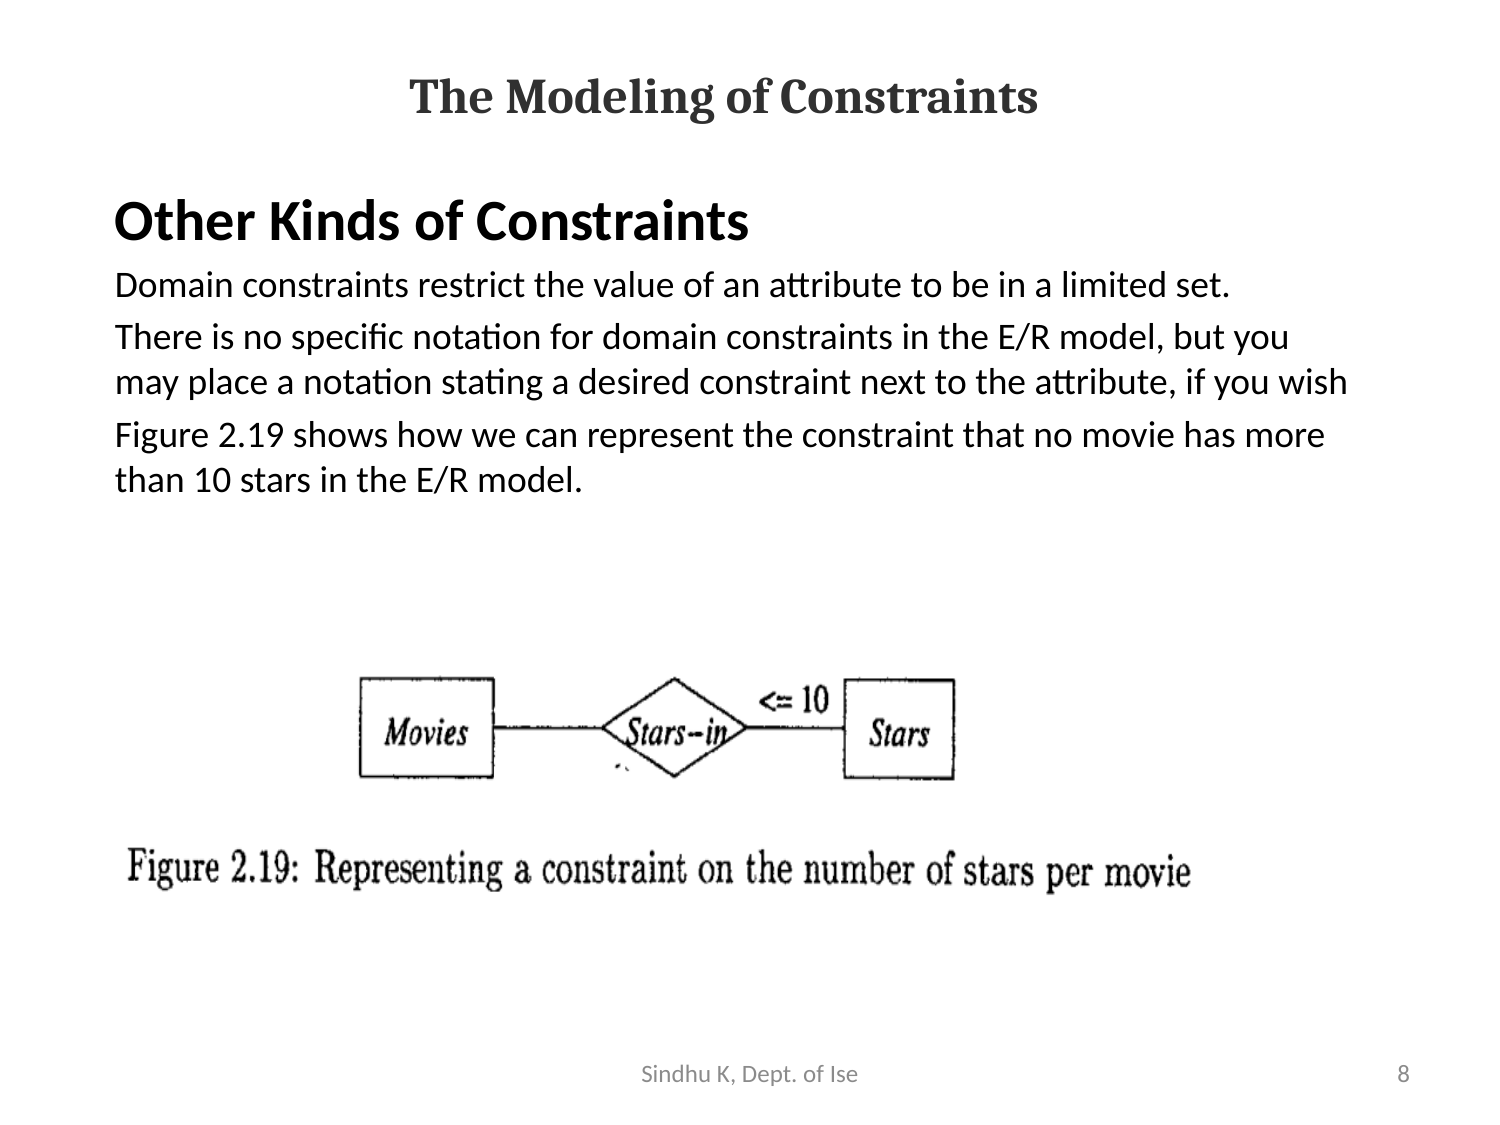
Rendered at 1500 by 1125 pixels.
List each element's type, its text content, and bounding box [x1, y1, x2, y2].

slide_number 8 [1074, 1042, 1425, 1103]
picture [87, 649, 1213, 940]
title The Modeling of Constraints [50, 45, 1388, 142]
footer Sindhu K, Dept. of Ise [512, 1042, 988, 1103]
list Other Kinds of Constraints Domain constraints restrict the value of an attribute to be in a limited set. There is no specific notation for domain constraints in the E/R model, but you may place a notation stating a desired constraint next to the attribute, if you wish Figure 2.19 shows how we can represent the constraint that no movie has more than 10 stars in the E/R model. [99, 174, 1375, 905]
